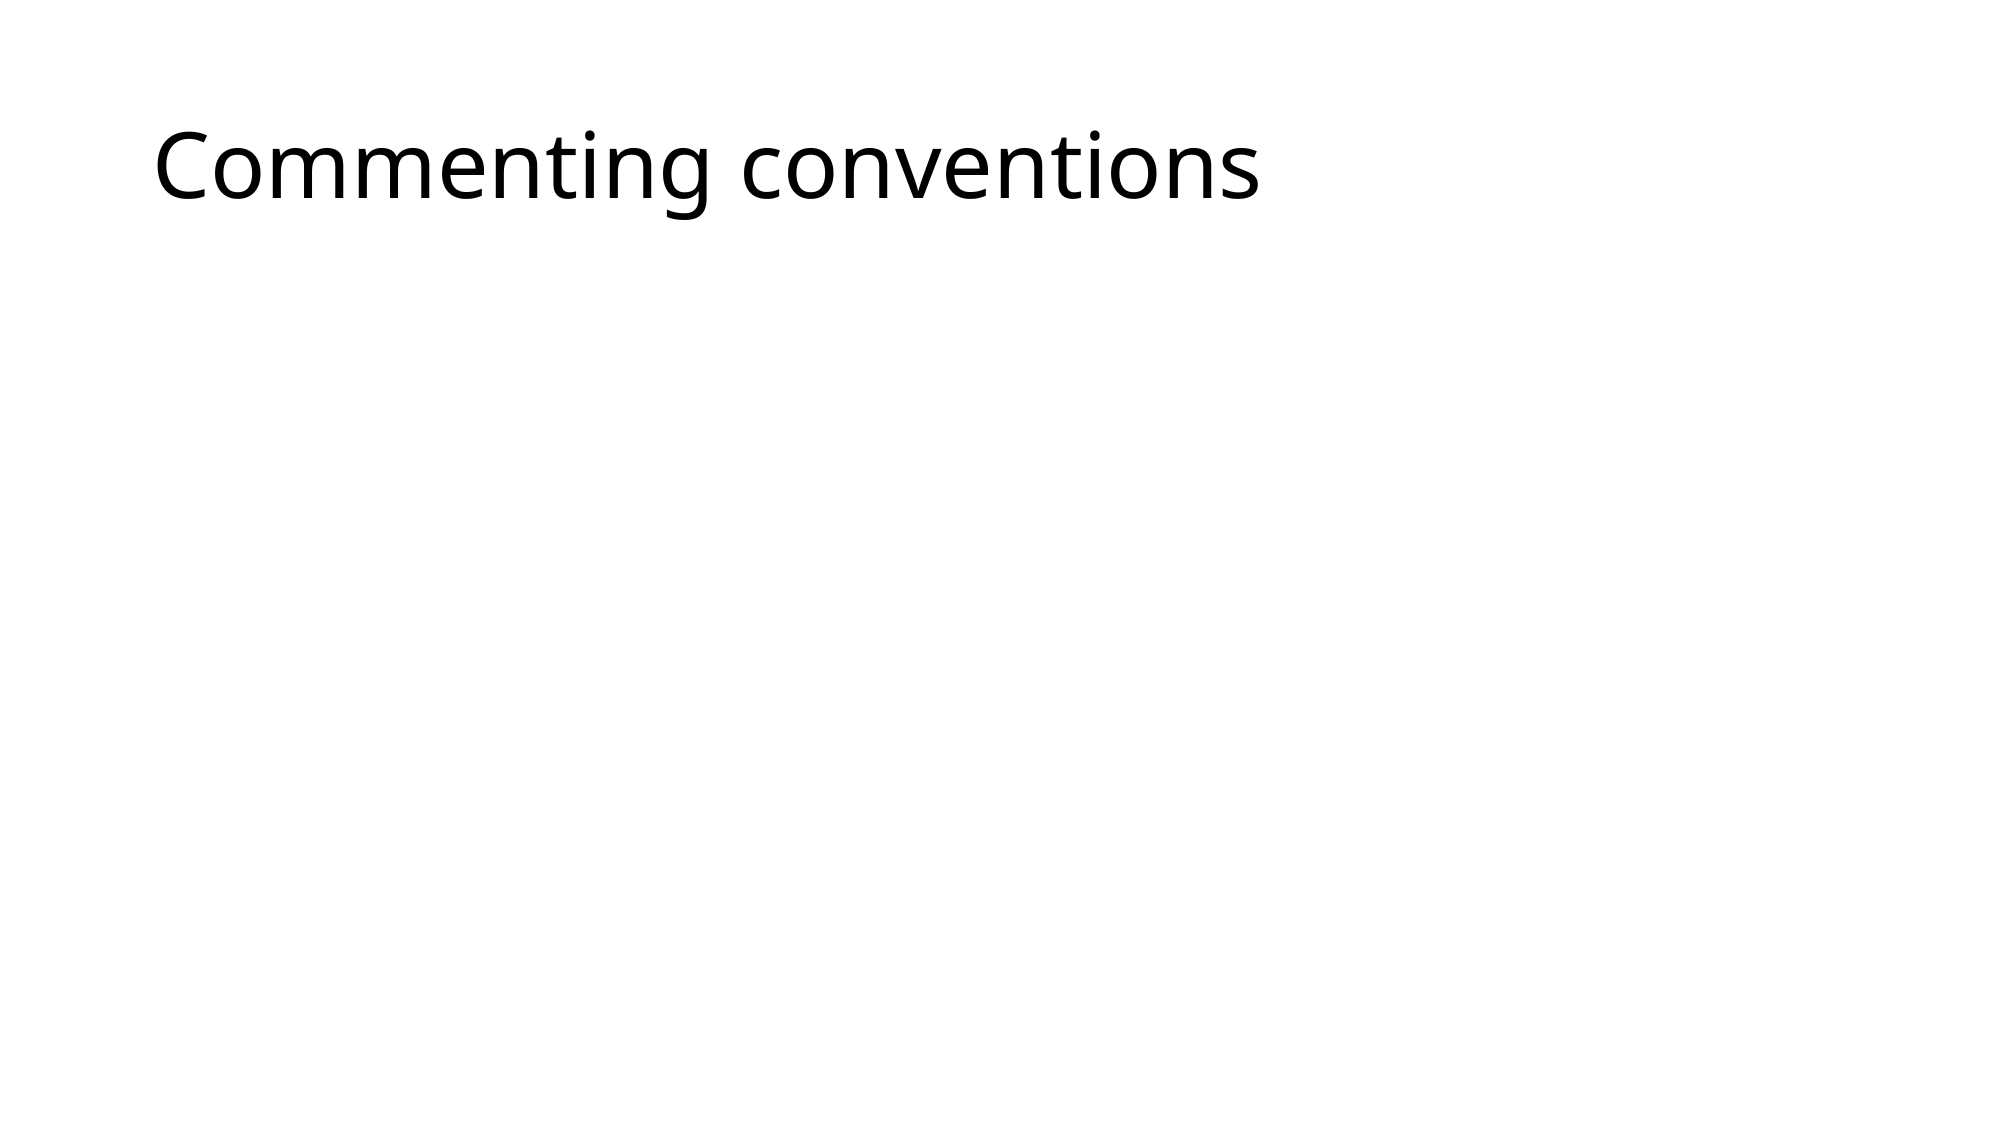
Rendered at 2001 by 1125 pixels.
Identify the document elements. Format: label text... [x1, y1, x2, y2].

title Commenting conventions [137, 59, 1863, 278]
